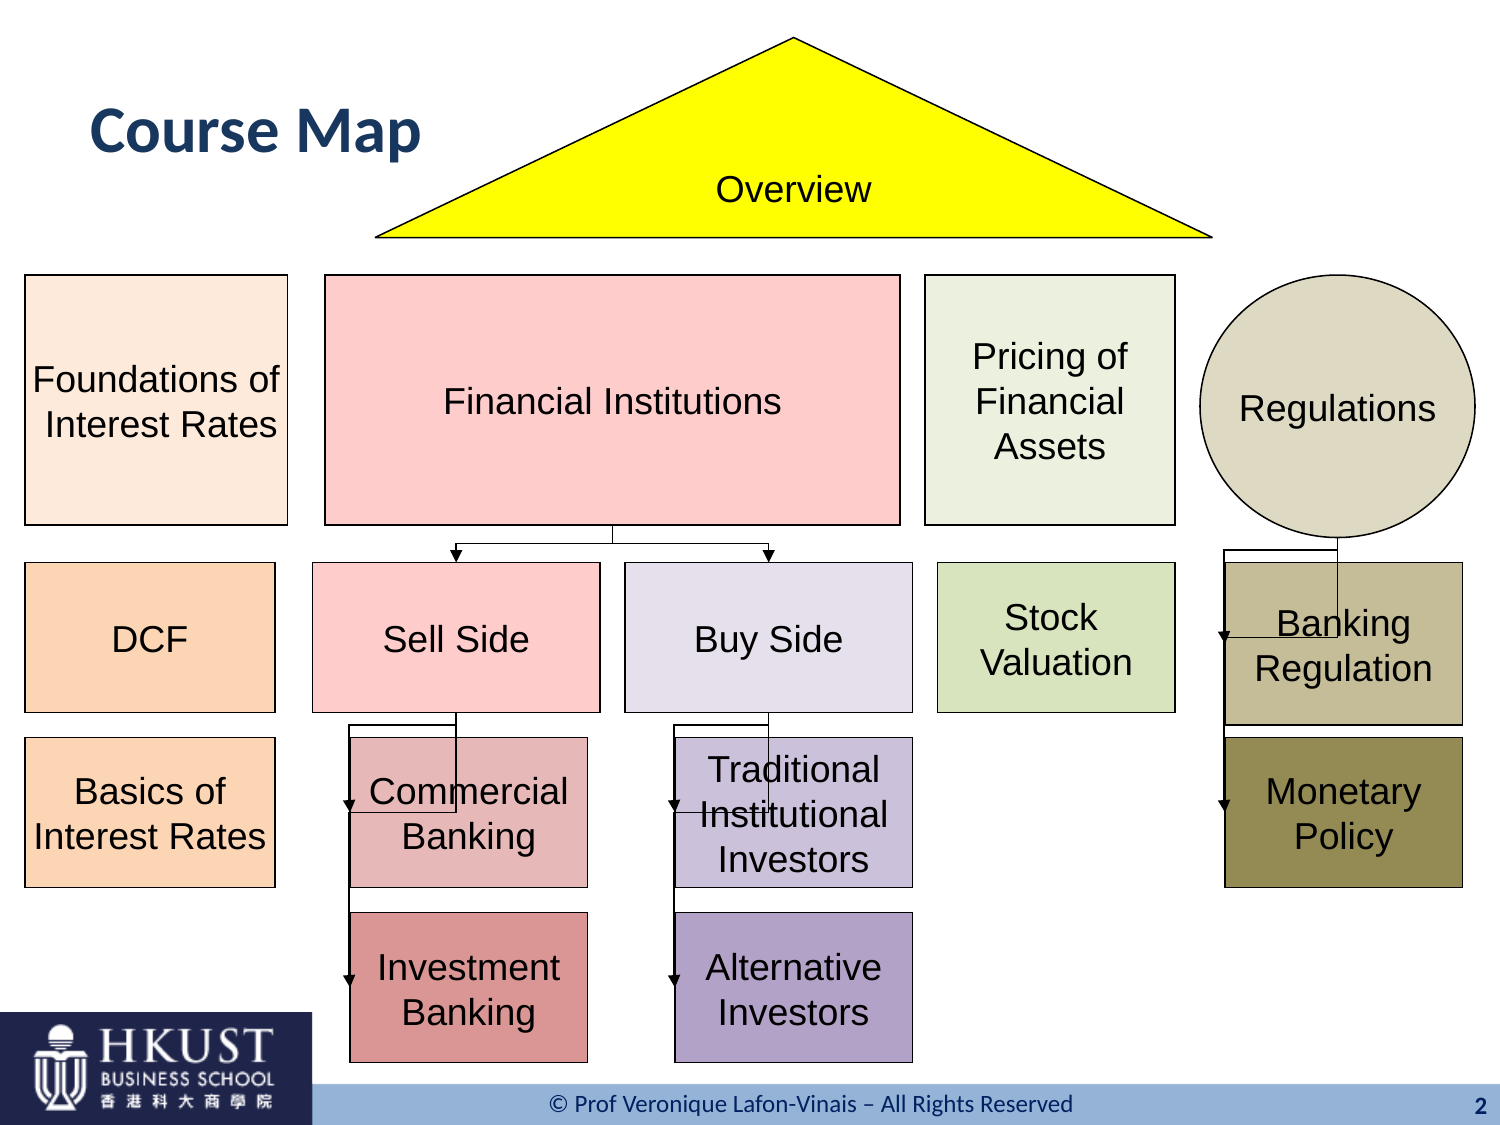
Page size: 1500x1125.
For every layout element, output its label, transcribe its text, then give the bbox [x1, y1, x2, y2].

text_box Commercial Banking [457, 737, 588, 888]
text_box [265, 796, 541, 904]
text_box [671, 465, 710, 623]
title Course Map [74, 19, 463, 233]
text_box Traditional Institutional Investors [776, 737, 913, 888]
text_box Pricing of Financial Assets [924, 275, 1175, 525]
slide_number 2 [1351, 1080, 1500, 1125]
text_box Overview [374, 37, 1213, 238]
text_box Alternative Investors [674, 912, 913, 1063]
text_box Buy Side [624, 562, 913, 713]
text_box Regulations [1200, 275, 1476, 538]
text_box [671, 715, 773, 801]
text_box Stock Valuation [937, 562, 1175, 713]
text_box Financial Institutions [324, 275, 900, 525]
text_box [515, 465, 554, 623]
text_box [584, 802, 860, 898]
text_box DCF [24, 562, 275, 713]
text_box Banking Regulation [1338, 562, 1463, 725]
text_box Basics of Interest Rates [24, 737, 275, 888]
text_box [1143, 618, 1420, 732]
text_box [352, 709, 454, 795]
text_box [75, 1024, 425, 1100]
text_box Sell Side [312, 562, 600, 713]
text_box Investment Banking [349, 912, 588, 1063]
text_box Foundations of Interest Rates [24, 275, 288, 525]
picture [0, 1012, 1500, 1125]
text_box Monetary Policy [1224, 737, 1463, 888]
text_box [1227, 534, 1335, 617]
